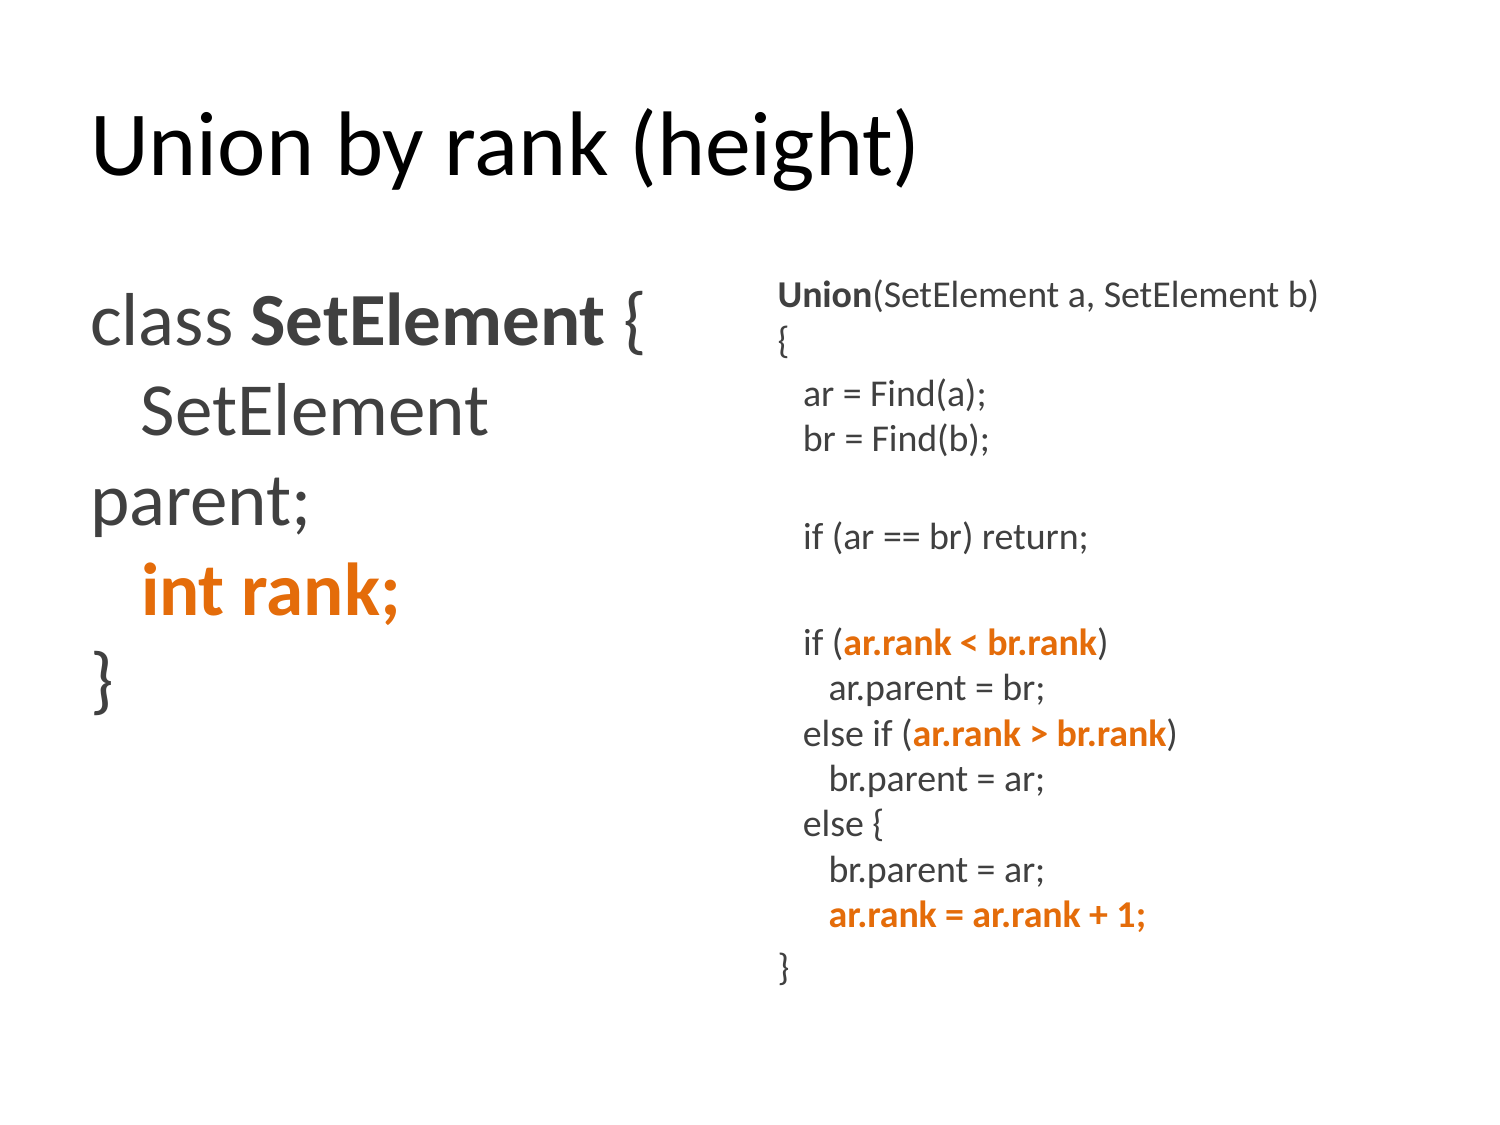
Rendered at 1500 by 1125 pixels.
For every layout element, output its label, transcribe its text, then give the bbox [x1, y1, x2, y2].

title Union by rank (height) [75, 45, 1425, 233]
list Union(SetElement a, SetElement b) { ar = Find(a); br = Find(b); if (ar == br) return; if (ar.rank < br.rank) ar.parent = br; else if (ar.rank > br.rank) br.parent = ar; else { br.parent = ar; ar.rank = ar.rank + 1; } [762, 262, 1488, 1005]
list class SetElement { SetElement parent; int rank; } [75, 262, 738, 1005]
